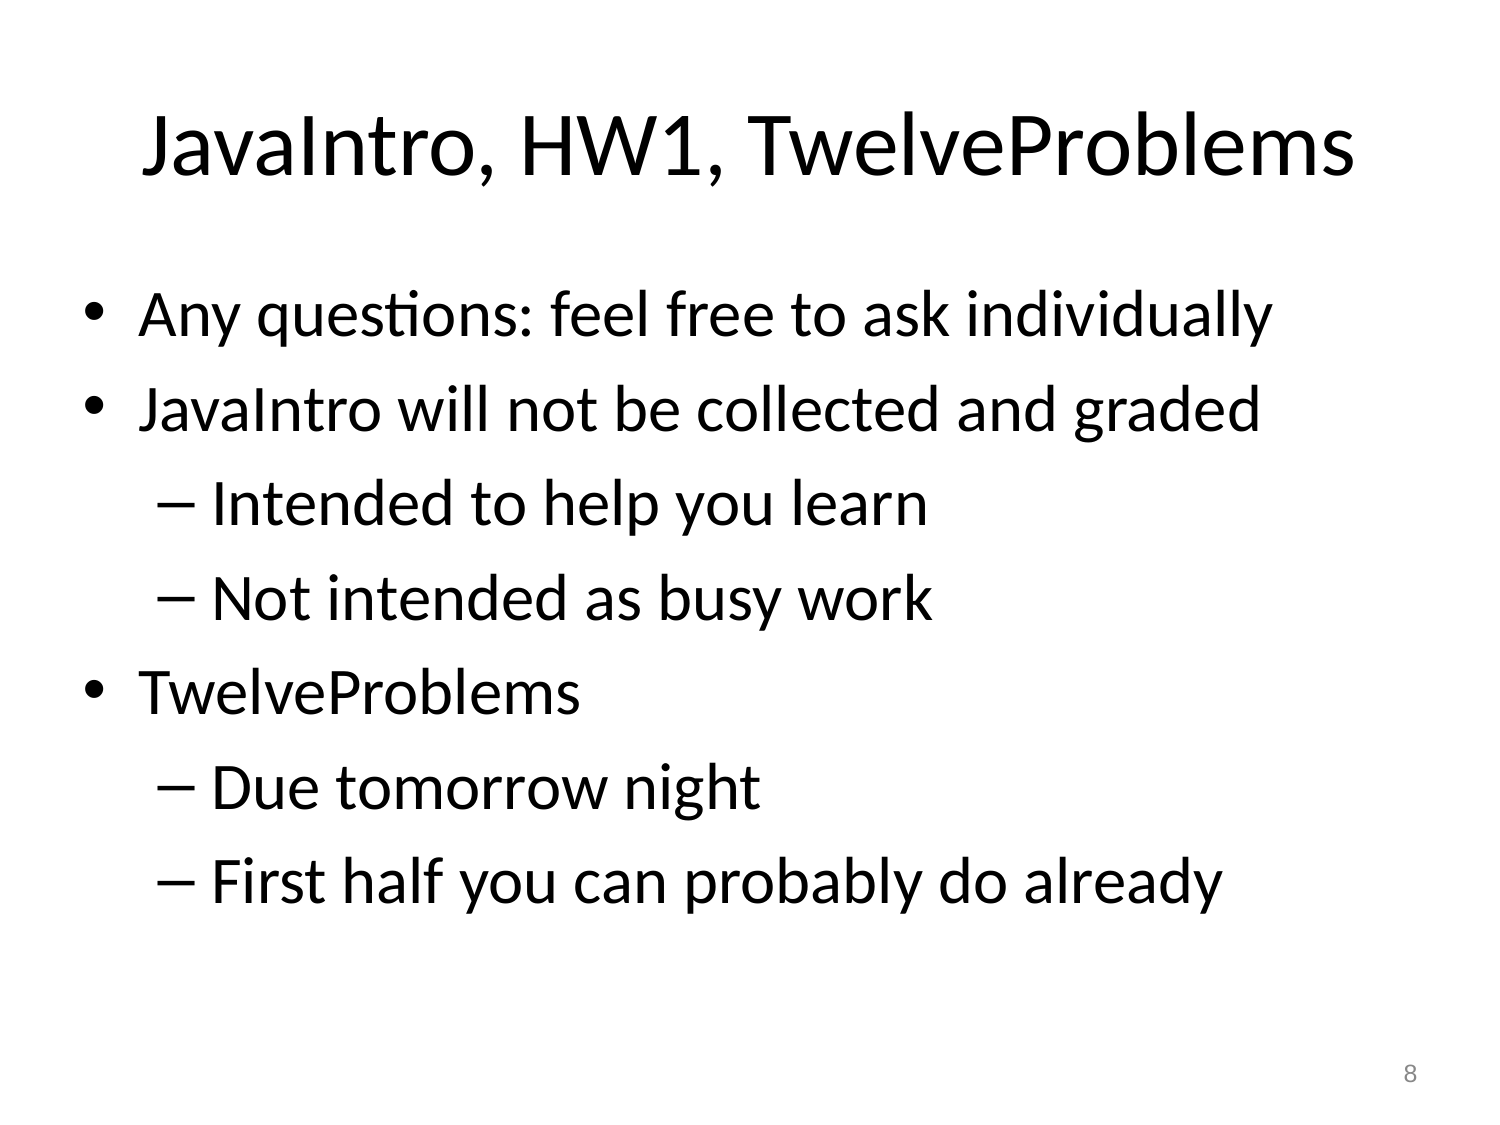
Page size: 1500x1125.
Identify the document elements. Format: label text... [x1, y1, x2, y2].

slide_number 8 [1074, 1050, 1426, 1095]
title JavaIntro, HW1, TwelveProblems [74, 14, 1426, 261]
list Any questions: feel free to ask individually JavaIntro will not be collected and graded Intended to help you learn Not intended as busy work TwelveProblems Due tomorrow night First half you can probably do already [74, 261, 1426, 1125]
